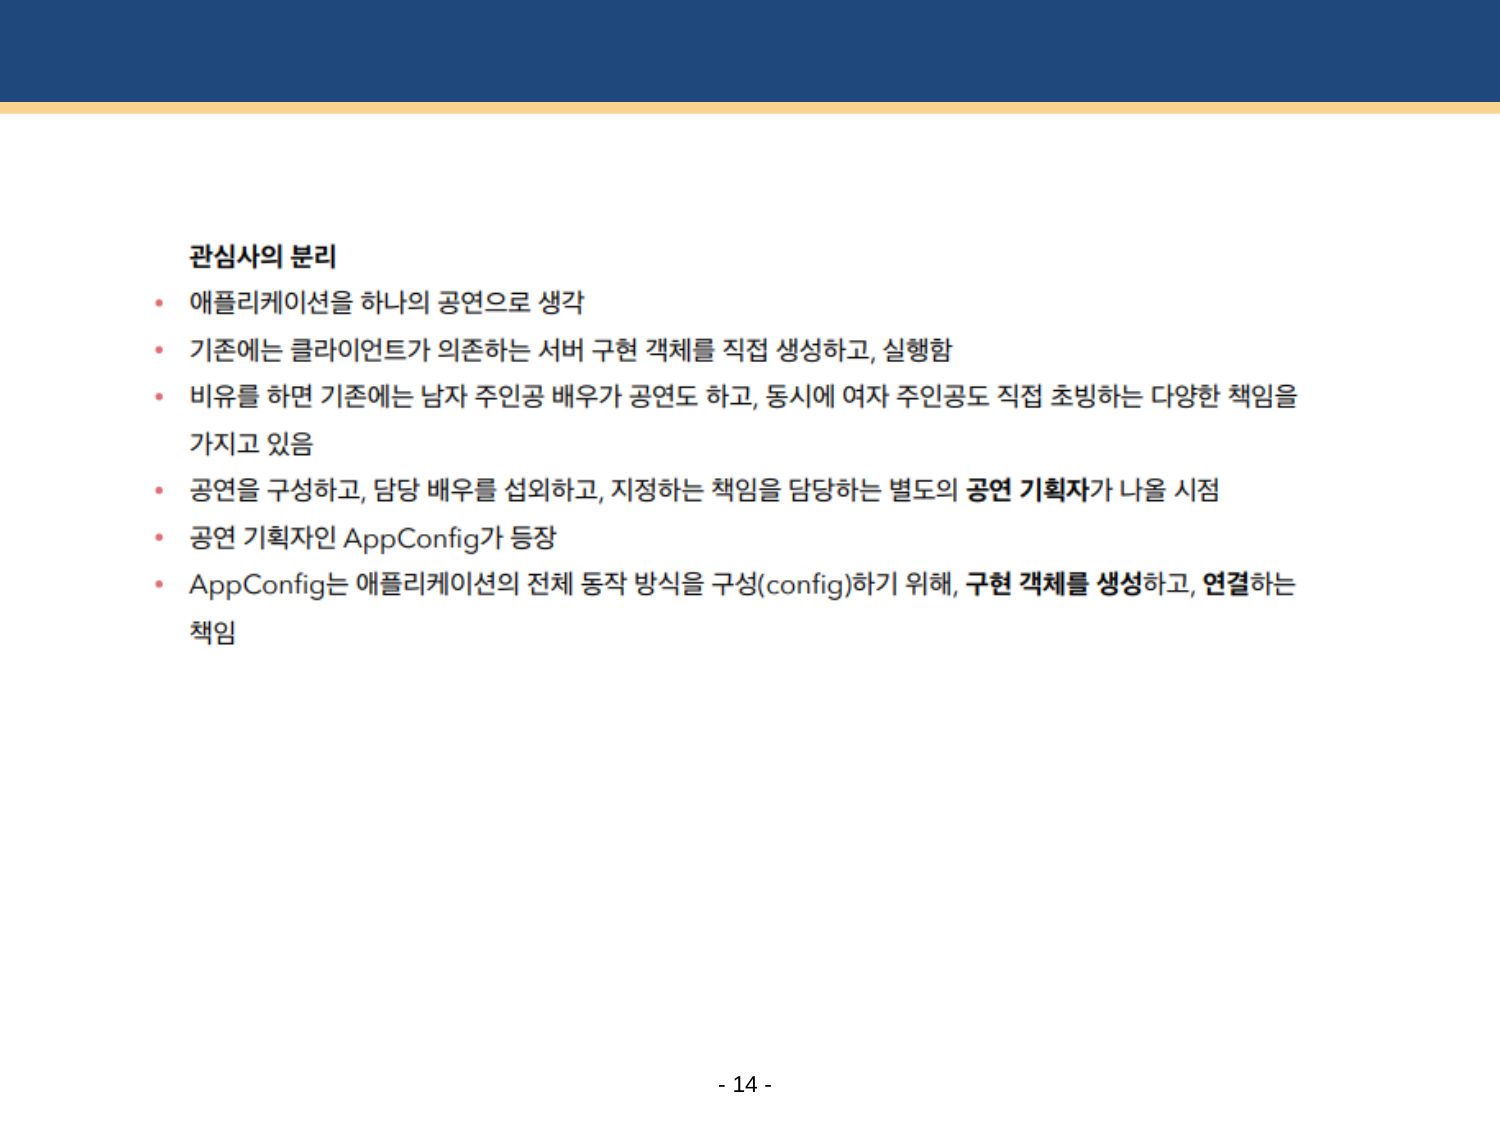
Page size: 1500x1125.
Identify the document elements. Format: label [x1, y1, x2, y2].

picture [40, 219, 1460, 681]
